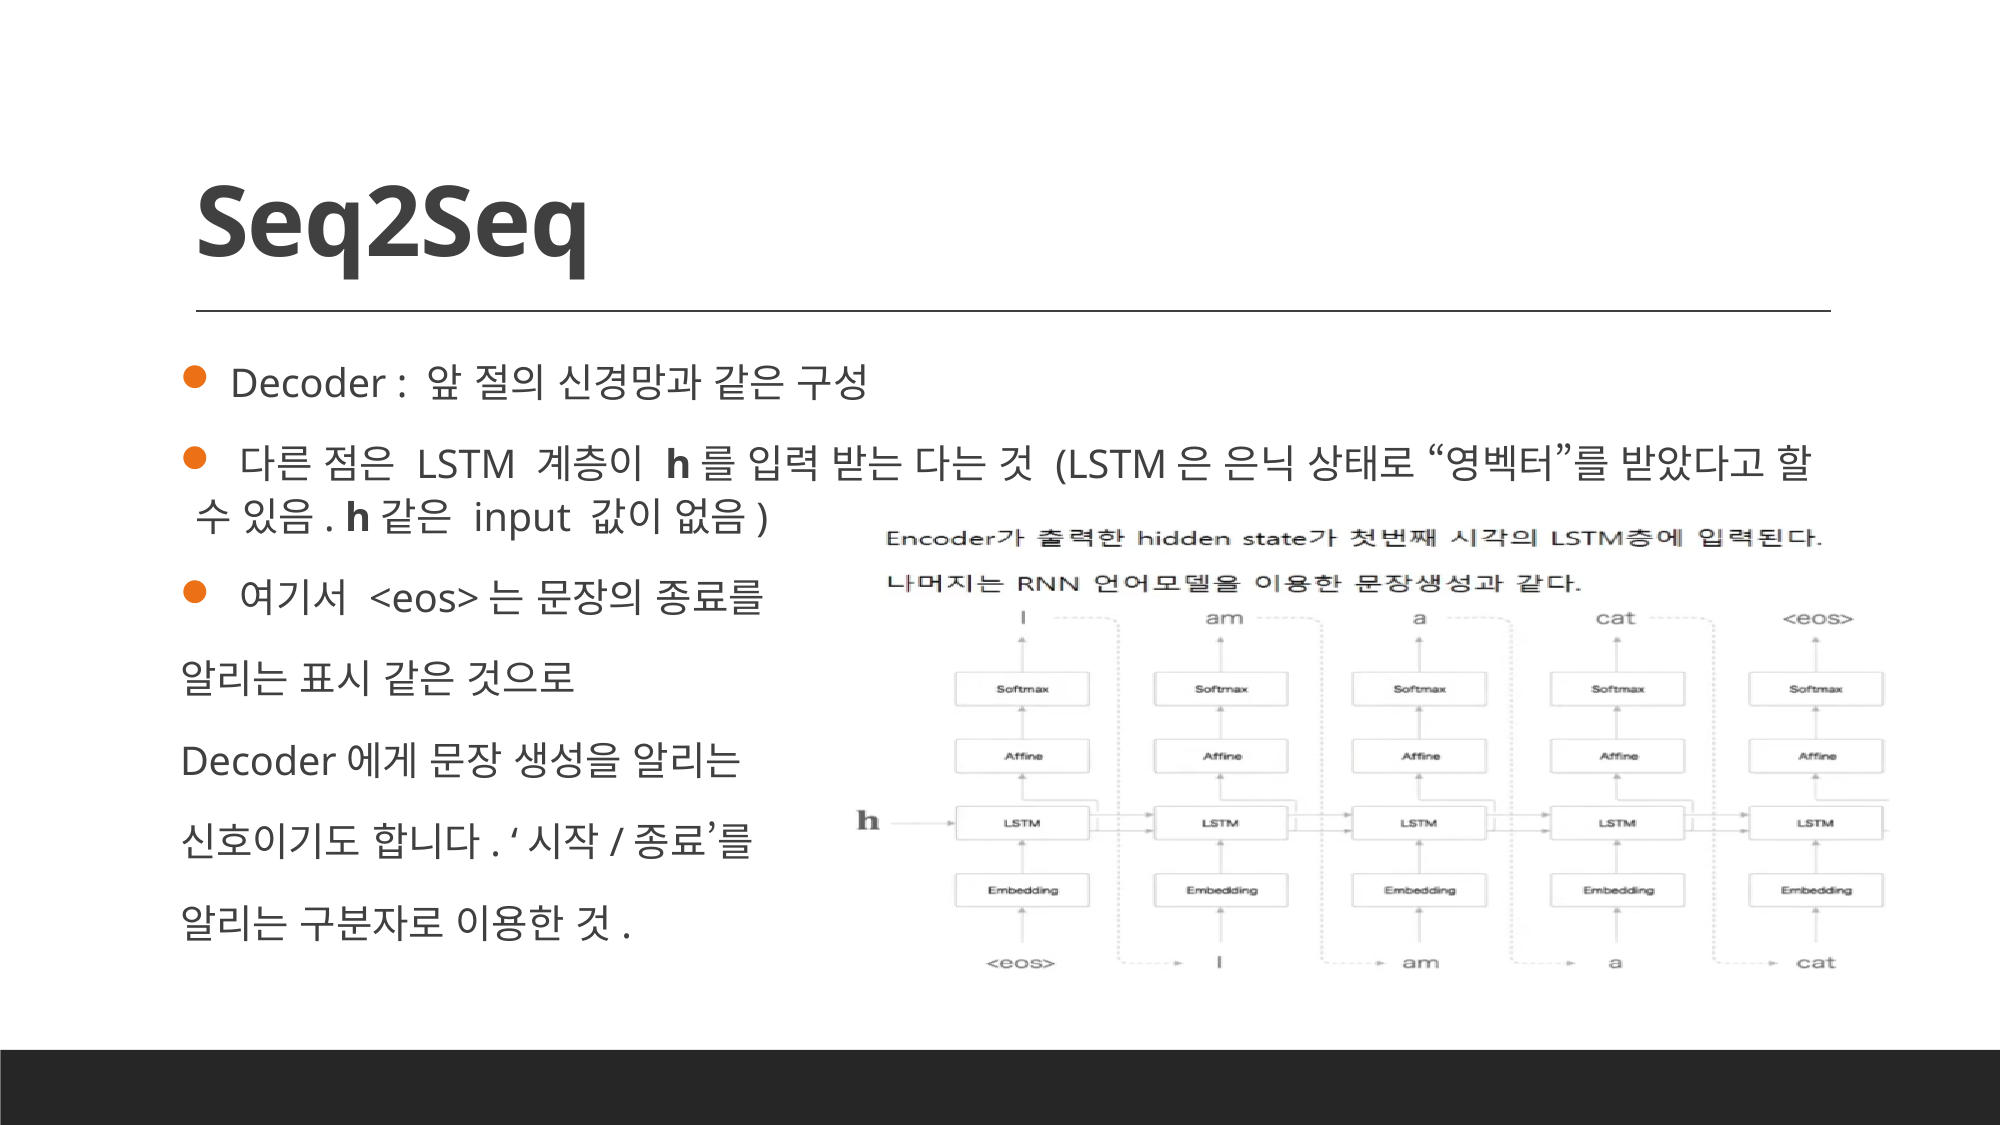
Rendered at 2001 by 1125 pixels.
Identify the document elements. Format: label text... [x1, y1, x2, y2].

title Seq2Seq [180, 47, 1830, 285]
list Decoder : 앞 절의 신경망과 같은 구성 다른 점은 LSTM 계층이 h를 입력 받는 다는 것 (LSTM은 은닉 상태로 “영벡터”를 받았다고 할 수 있음. h같은 input 값이 없음) 여기서 <eos>는 문장의 종료를 알리는 표시 같은 것으로 Decoder에게 문장 생성을 알리는 신호이기도 합니다. ‘시작/종료’를 알리는 구분자로 이용한 것. [180, 345, 1830, 963]
picture [824, 508, 1960, 986]
